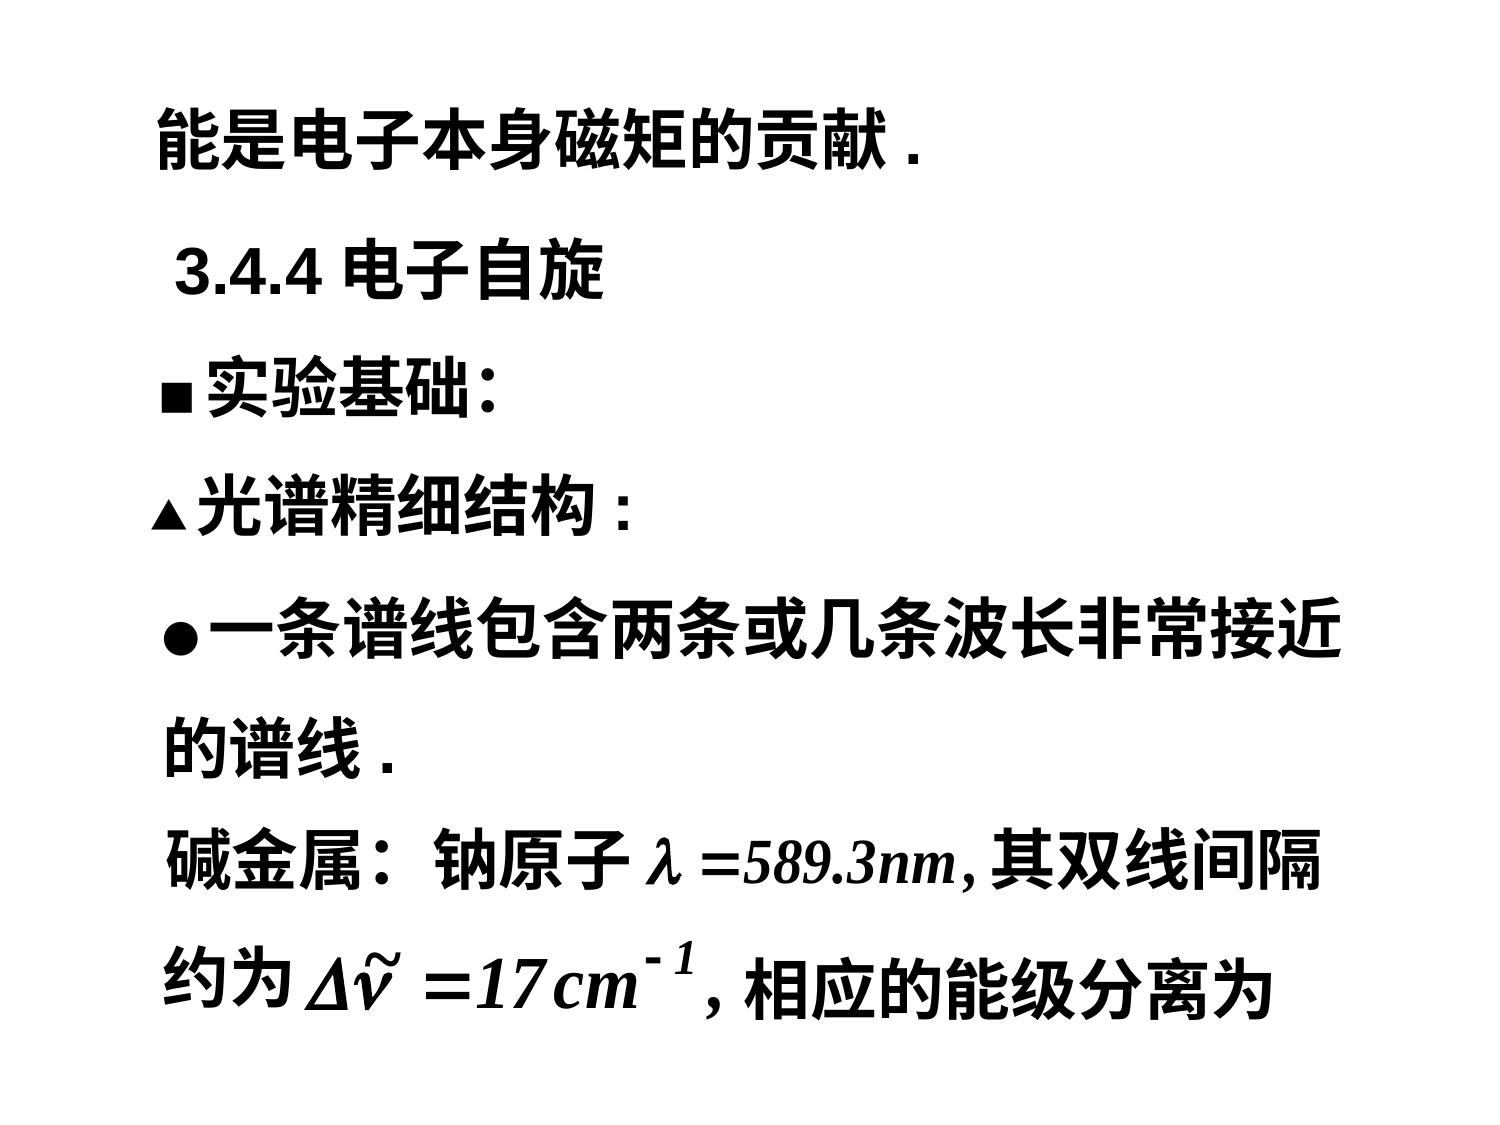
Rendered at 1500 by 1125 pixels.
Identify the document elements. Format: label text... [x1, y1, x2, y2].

text_box 碱金属：钠原子 [150, 810, 663, 906]
text_box ●一条谱线包含两条或几条波长非常接近的谱线. [147, 539, 1388, 794]
text_box 相应的能级分离为 [728, 940, 1308, 1036]
text_box 3.4.4电子自旋 [159, 220, 656, 315]
text_box 约为 [147, 928, 299, 1024]
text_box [643, 833, 979, 899]
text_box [300, 928, 727, 1027]
text_box 其双线间隔 [975, 810, 1339, 906]
text_box 能是电子本身磁矩的贡献. [139, 90, 938, 185]
text_box ▲光谱精细结构: [135, 456, 669, 552]
text_box ■实验基础： [143, 338, 553, 433]
